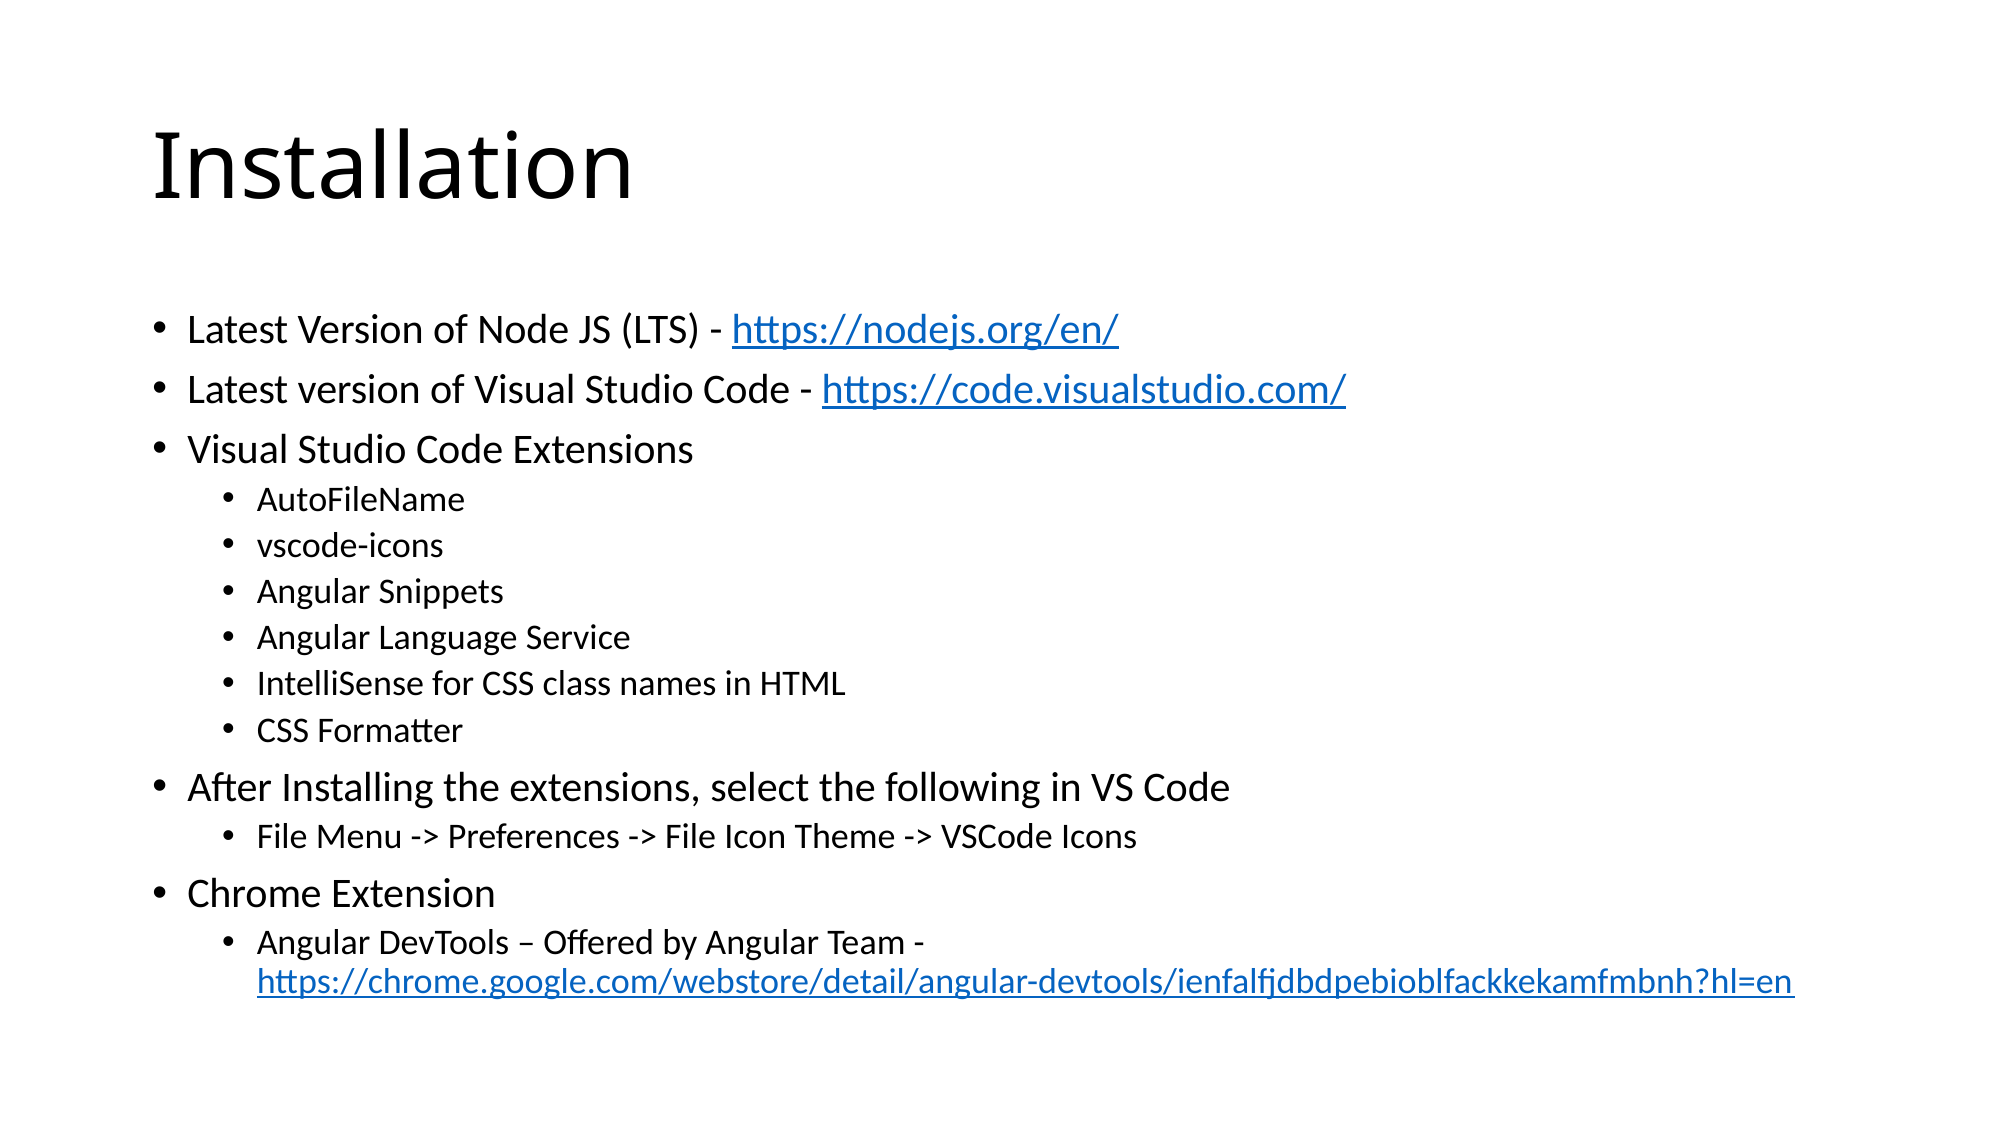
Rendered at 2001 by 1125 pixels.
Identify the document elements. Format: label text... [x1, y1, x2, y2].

title Installation [137, 59, 1863, 278]
list Latest Version of Node JS (LTS) - https://nodejs.org/en/ Latest version of Visual Studio Code - https://code.visualstudio.com/ Visual Studio Code Extensions AutoFileName vscode-icons Angular Snippets Angular Language Service IntelliSense for CSS class names in HTML CSS Formatter After Installing the extensions, select the following in VS Code File Menu -> Preferences -> File Icon Theme -> VSCode Icons Chrome Extension Angular DevTools – Offered by Angular Team - https://chrome.google.com/webstore/detail/angular-devtools/ienfalfjdbdpebioblfackkekamfmbnh?hl=en [137, 299, 1863, 1014]
